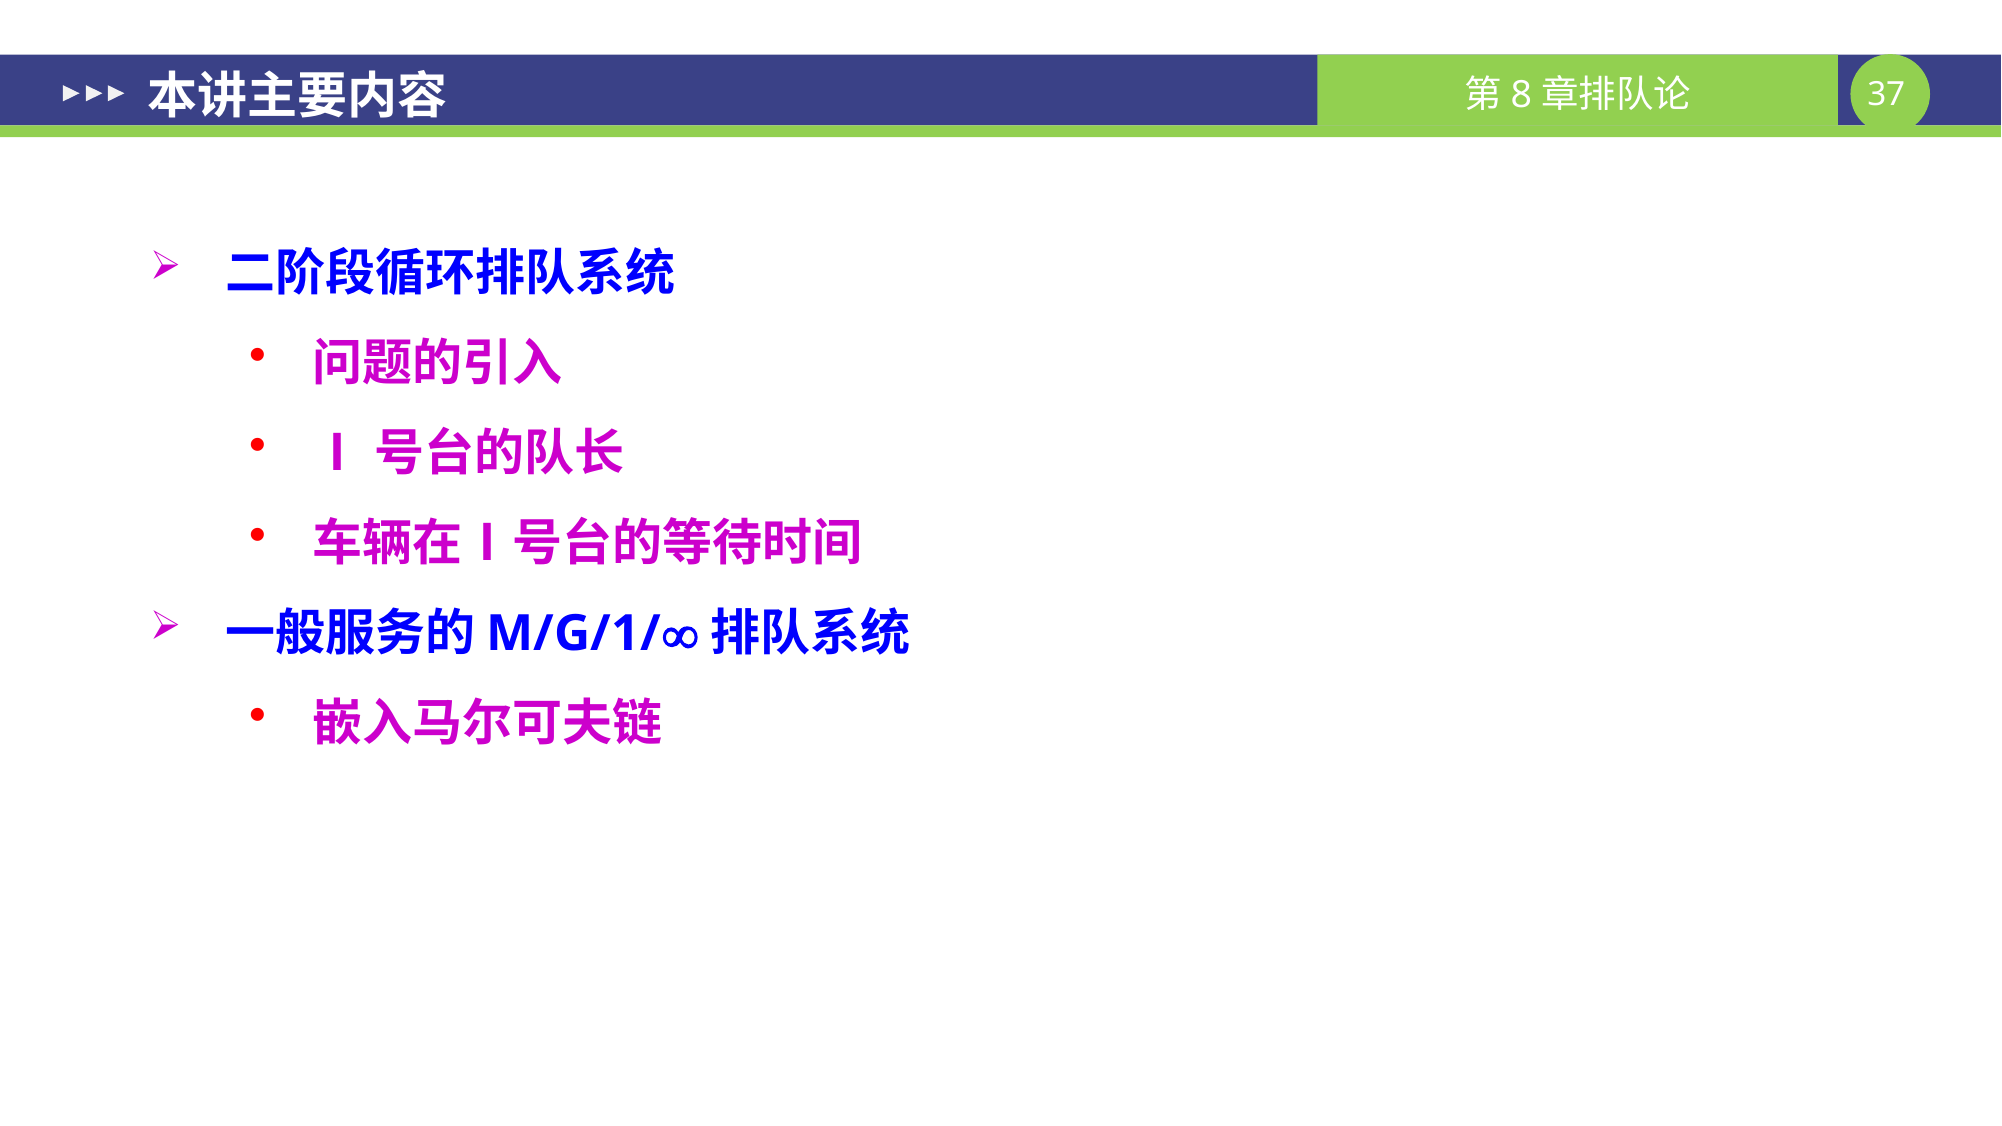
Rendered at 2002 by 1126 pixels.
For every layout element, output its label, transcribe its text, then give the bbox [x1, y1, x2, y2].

title 本讲主要内容 [127, 57, 1003, 129]
list 二阶段循环排队系统 问题的引入 Ⅰ号台的队长 车辆在Ⅰ号台的等待时间 一般服务的M/G/1/排队系统 嵌入马尔可夫链 [129, 200, 1373, 988]
